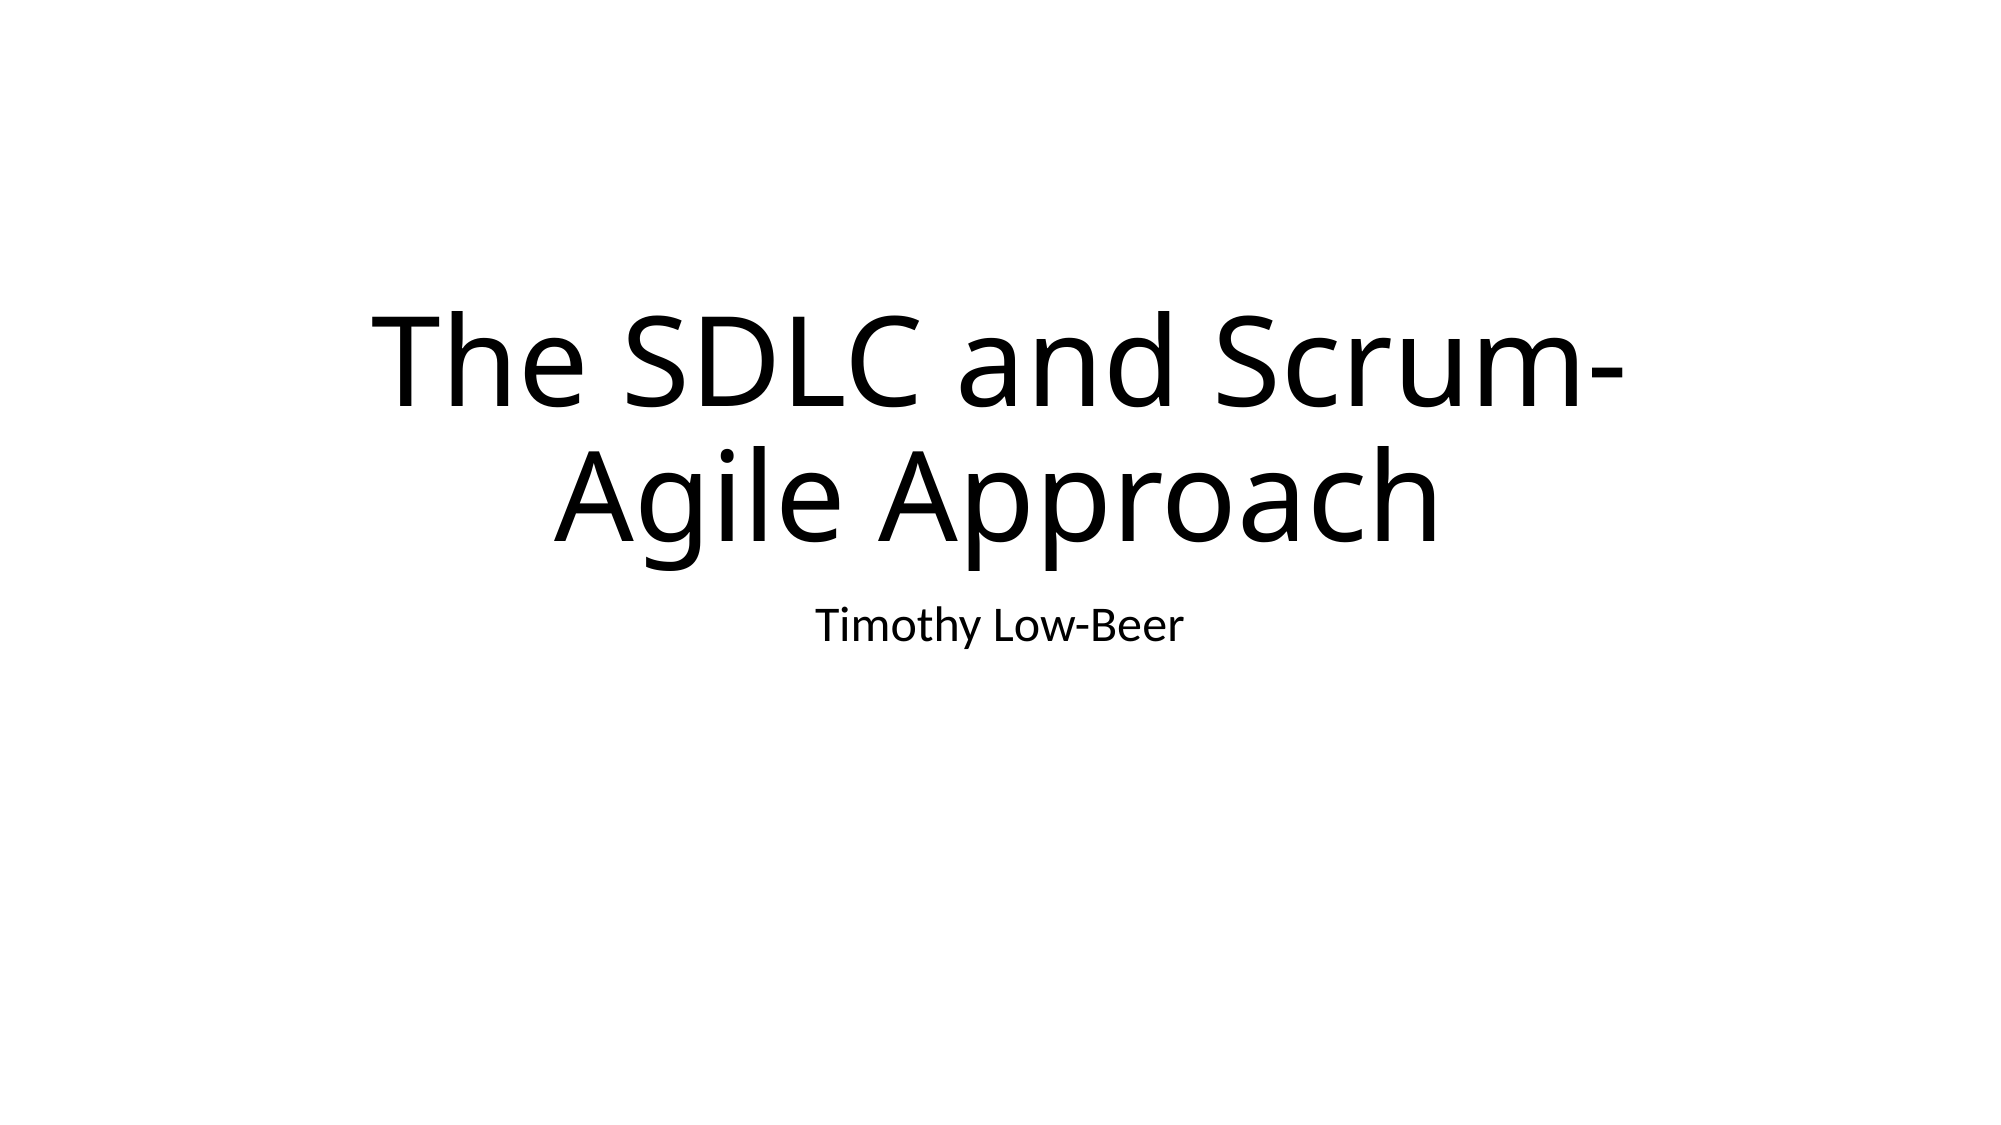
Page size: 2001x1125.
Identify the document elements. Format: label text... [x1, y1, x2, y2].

subtitle Timothy Low-Beer [249, 590, 1750, 863]
title The SDLC and Scrum-Agile Approach [249, 184, 1750, 576]
